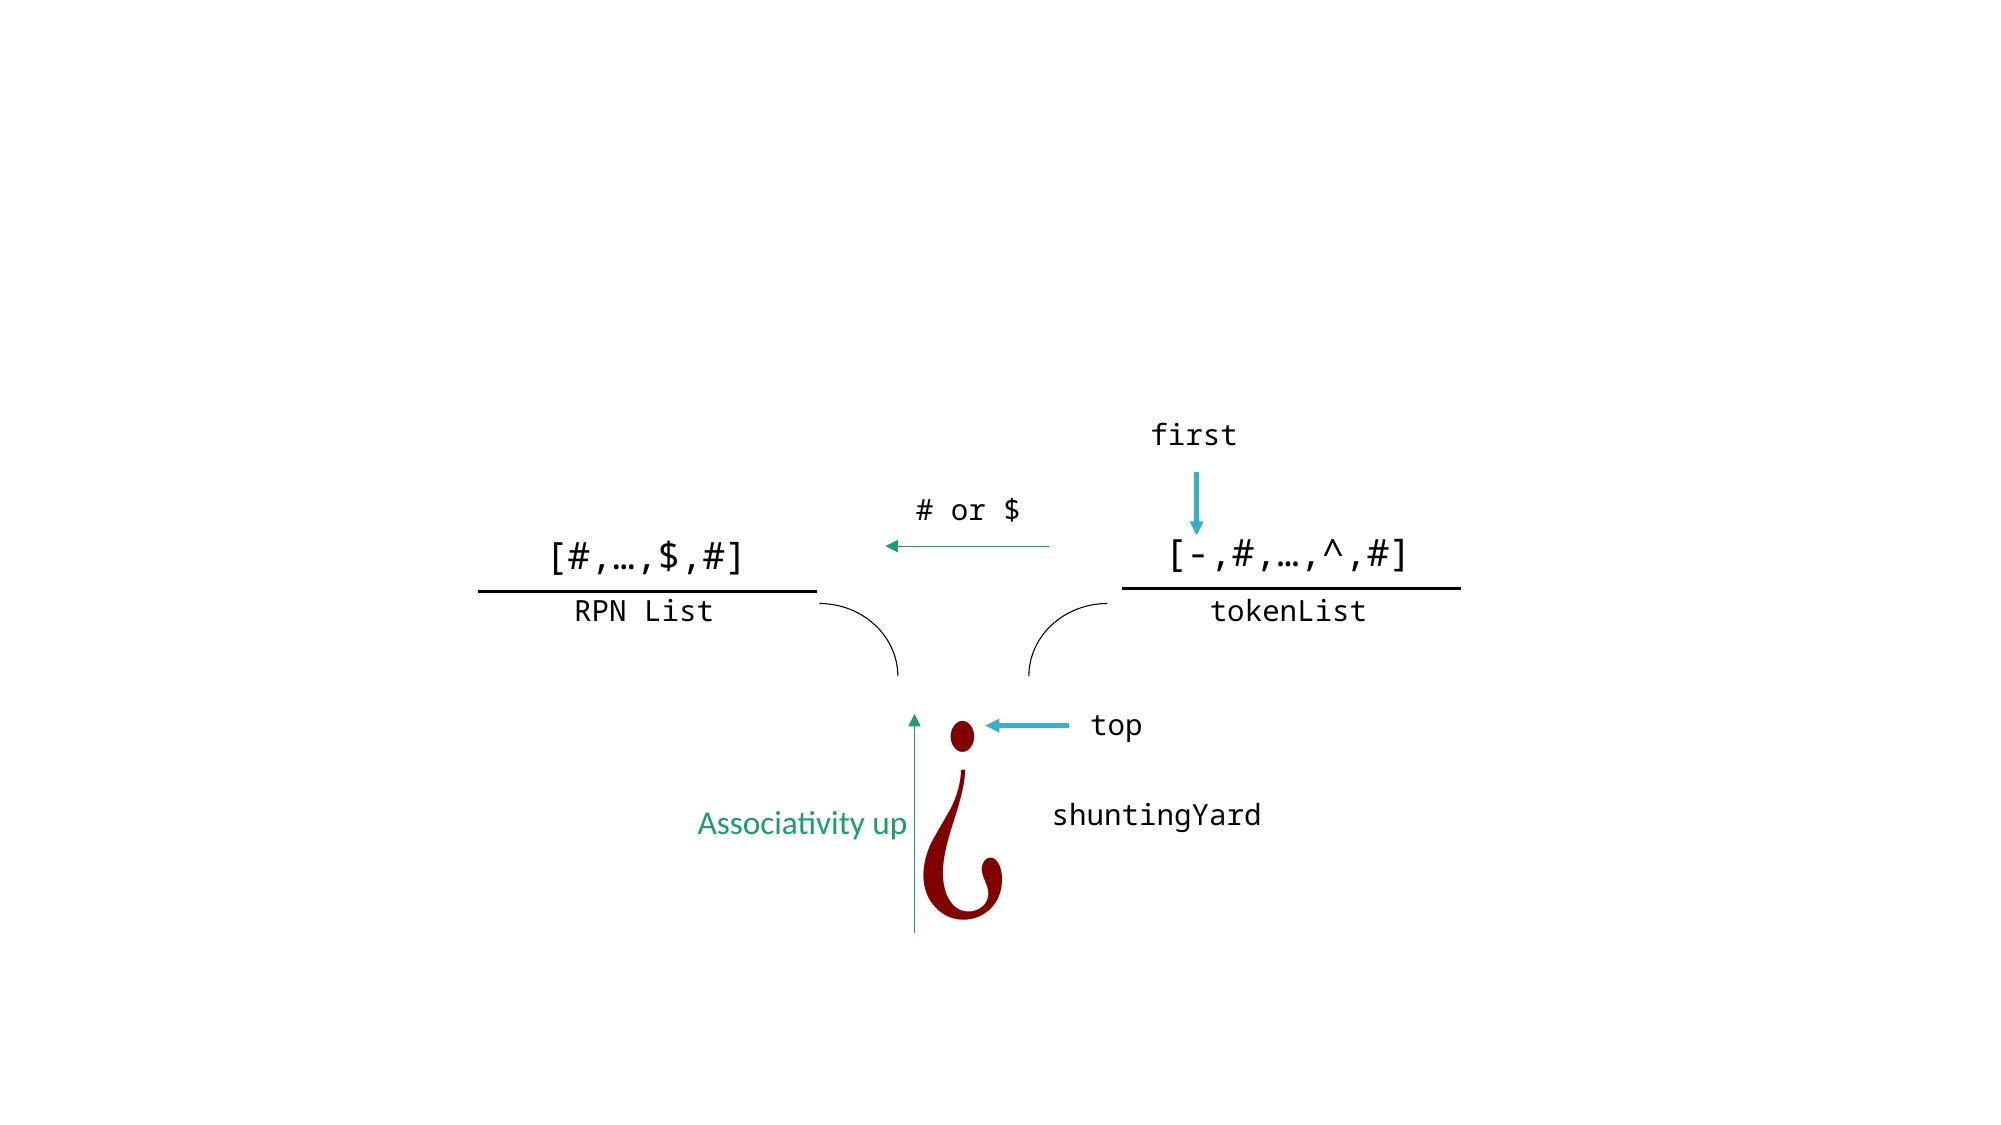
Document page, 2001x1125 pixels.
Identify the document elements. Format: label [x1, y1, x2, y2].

text_box [477, 409, 1462, 934]
